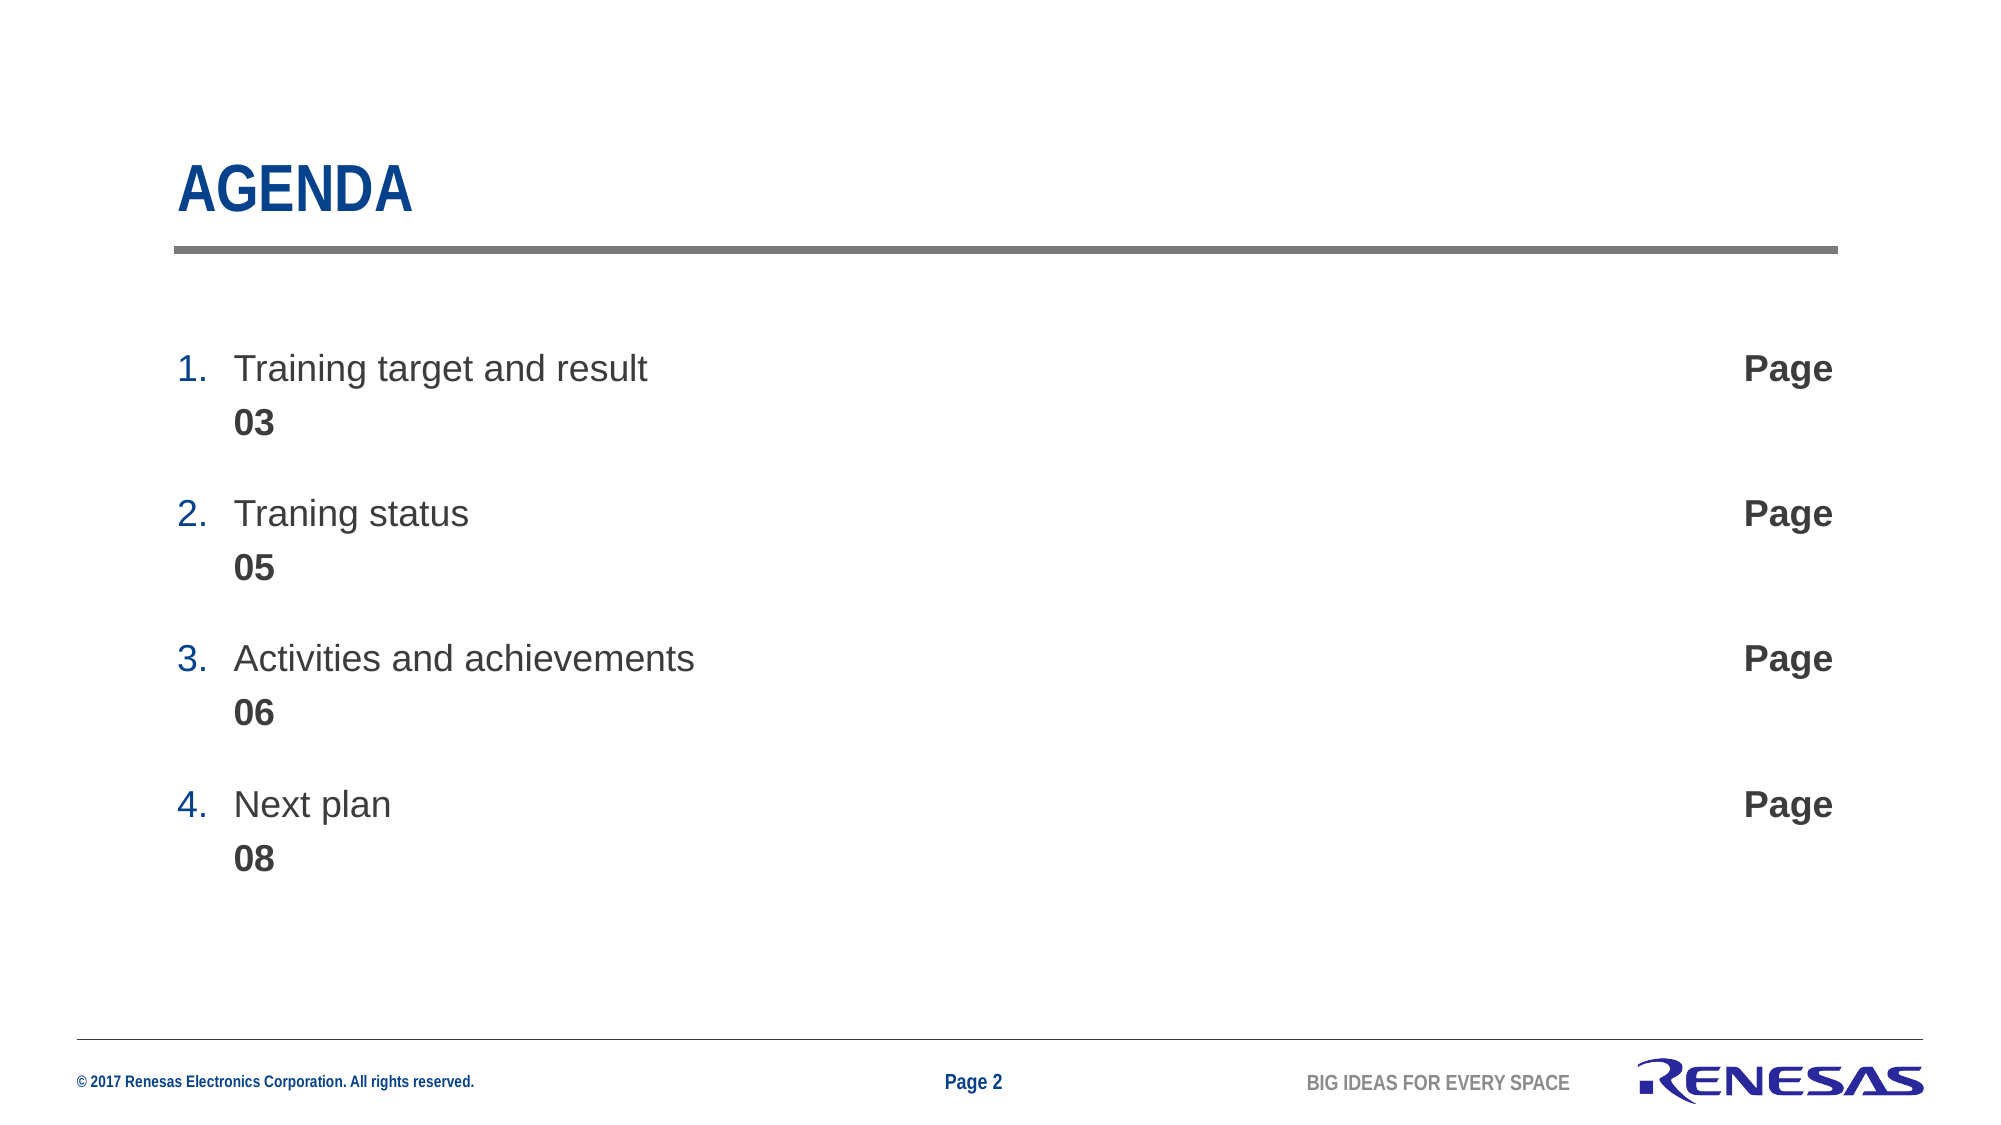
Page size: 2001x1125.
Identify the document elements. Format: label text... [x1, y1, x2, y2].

slide_number Page 2 [944, 1068, 1056, 1095]
picture [1635, 1056, 1927, 1106]
title Agenda [177, 153, 1575, 227]
text_box [171, 223, 590, 265]
list Training target and result Page 03 Traning status Page 05 Activities and achievements Page 06 Next plan Page 08 [177, 334, 1838, 667]
